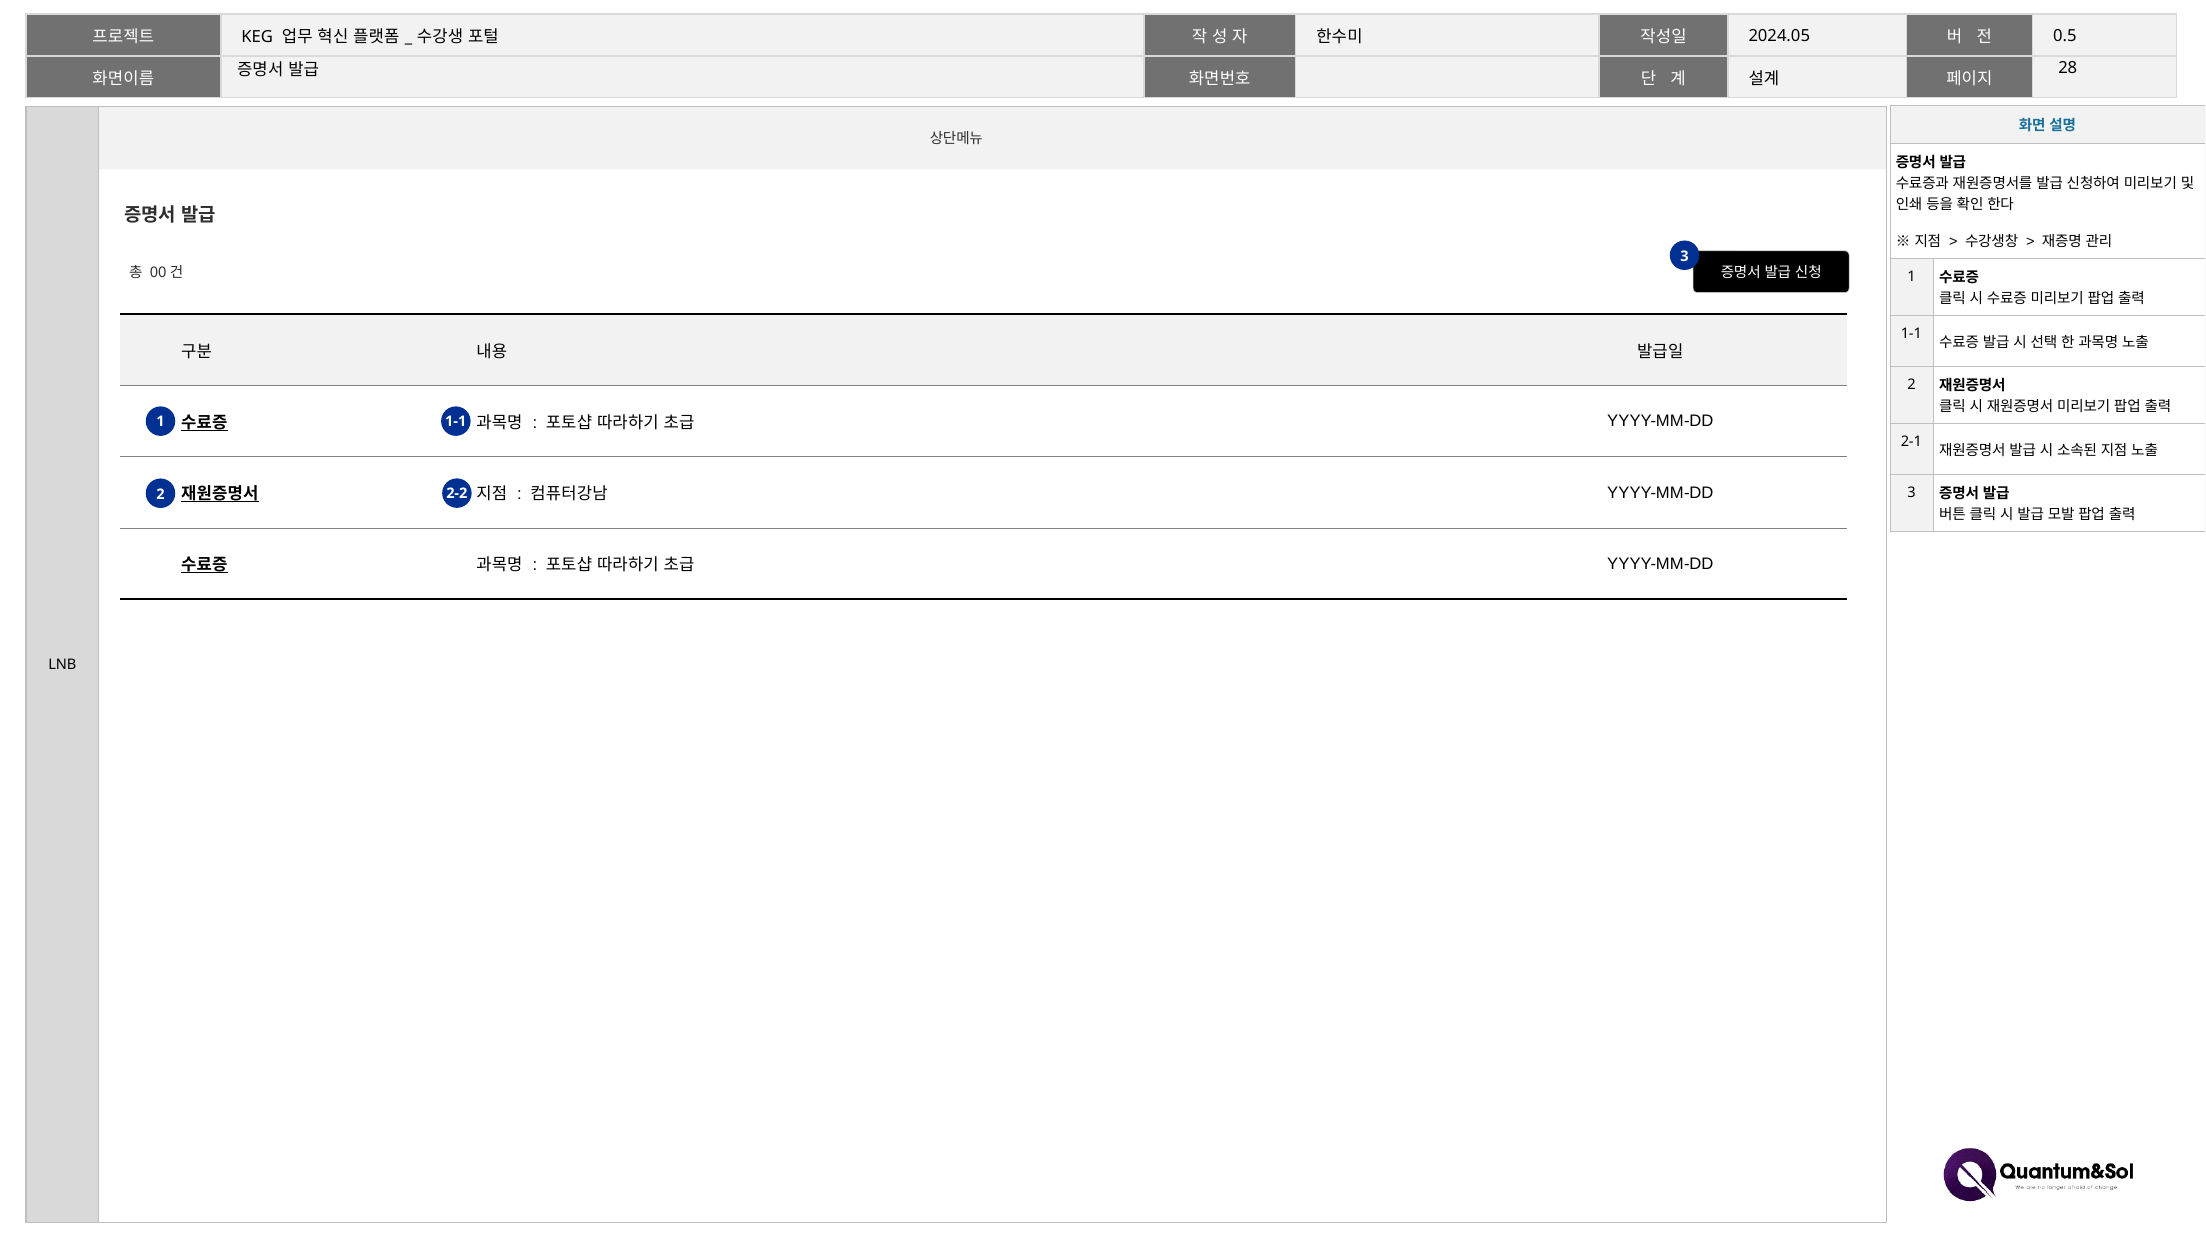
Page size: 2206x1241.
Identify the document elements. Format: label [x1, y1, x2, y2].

table_header [1891, 106, 2205, 143]
table_cell [1891, 259, 1933, 315]
table_cell [1891, 316, 1933, 366]
table_cell [1934, 259, 2205, 315]
text_box [145, 478, 176, 508]
table_cell [1891, 367, 1933, 423]
slide_number [2043, 56, 2152, 80]
text_box [441, 406, 471, 436]
table_cell [1891, 475, 1933, 531]
table_cell [1891, 144, 2205, 258]
picture [1941, 1146, 2137, 1202]
text_box [1669, 240, 1850, 293]
table_header [120, 315, 1847, 385]
table_cell [120, 457, 1847, 528]
table_cell [1934, 367, 2205, 423]
table_cell [120, 529, 1847, 598]
table_cell [1891, 424, 1933, 474]
text_box [145, 406, 176, 436]
text_box [114, 255, 198, 288]
text_box [442, 478, 472, 508]
table_cell [1934, 424, 2205, 474]
table_cell [1934, 316, 2205, 366]
text_box [124, 183, 422, 233]
table_cell [1934, 475, 2205, 531]
title [220, 56, 1108, 81]
table_cell [120, 386, 1847, 456]
